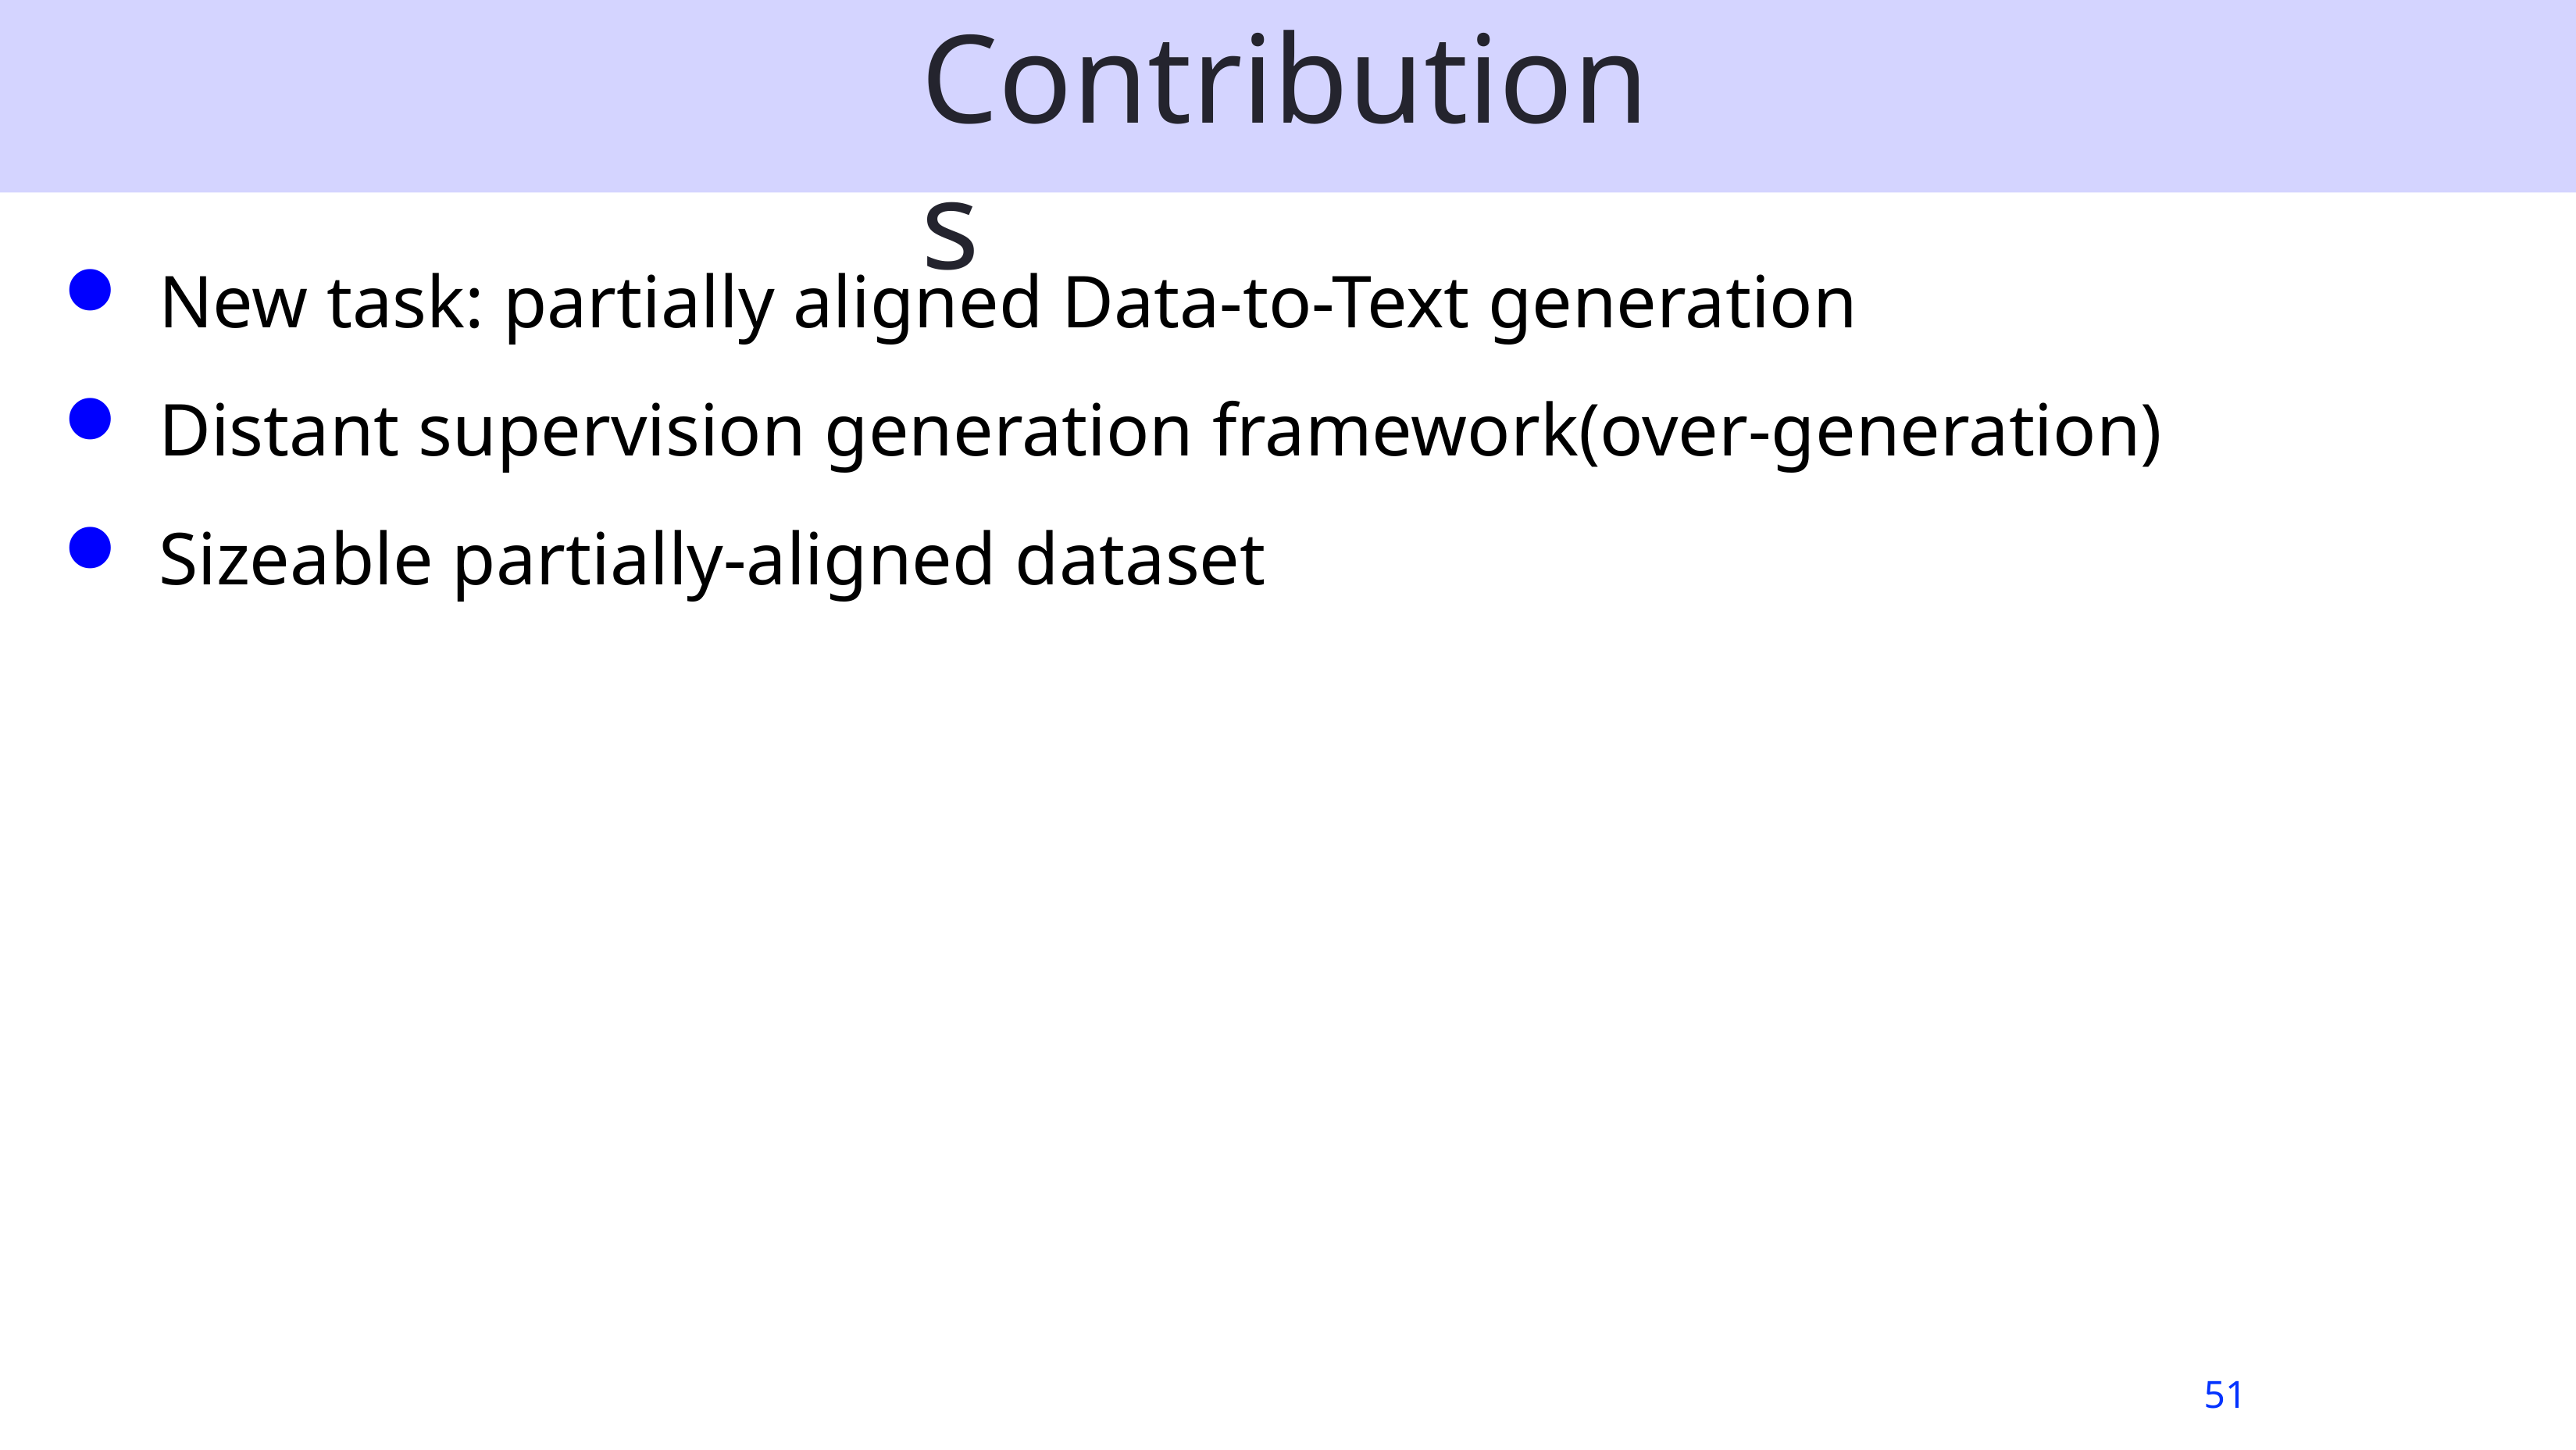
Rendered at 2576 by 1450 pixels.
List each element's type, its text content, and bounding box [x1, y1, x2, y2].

text_box New task: partially aligned Data-to-Text generation Distant supervision generation framework(over-generation) Sizeable partially-aligned dataset [52, 207, 2200, 605]
title Contributions [921, 1, 1654, 149]
text_box 51 [2199, 1377, 2275, 1422]
